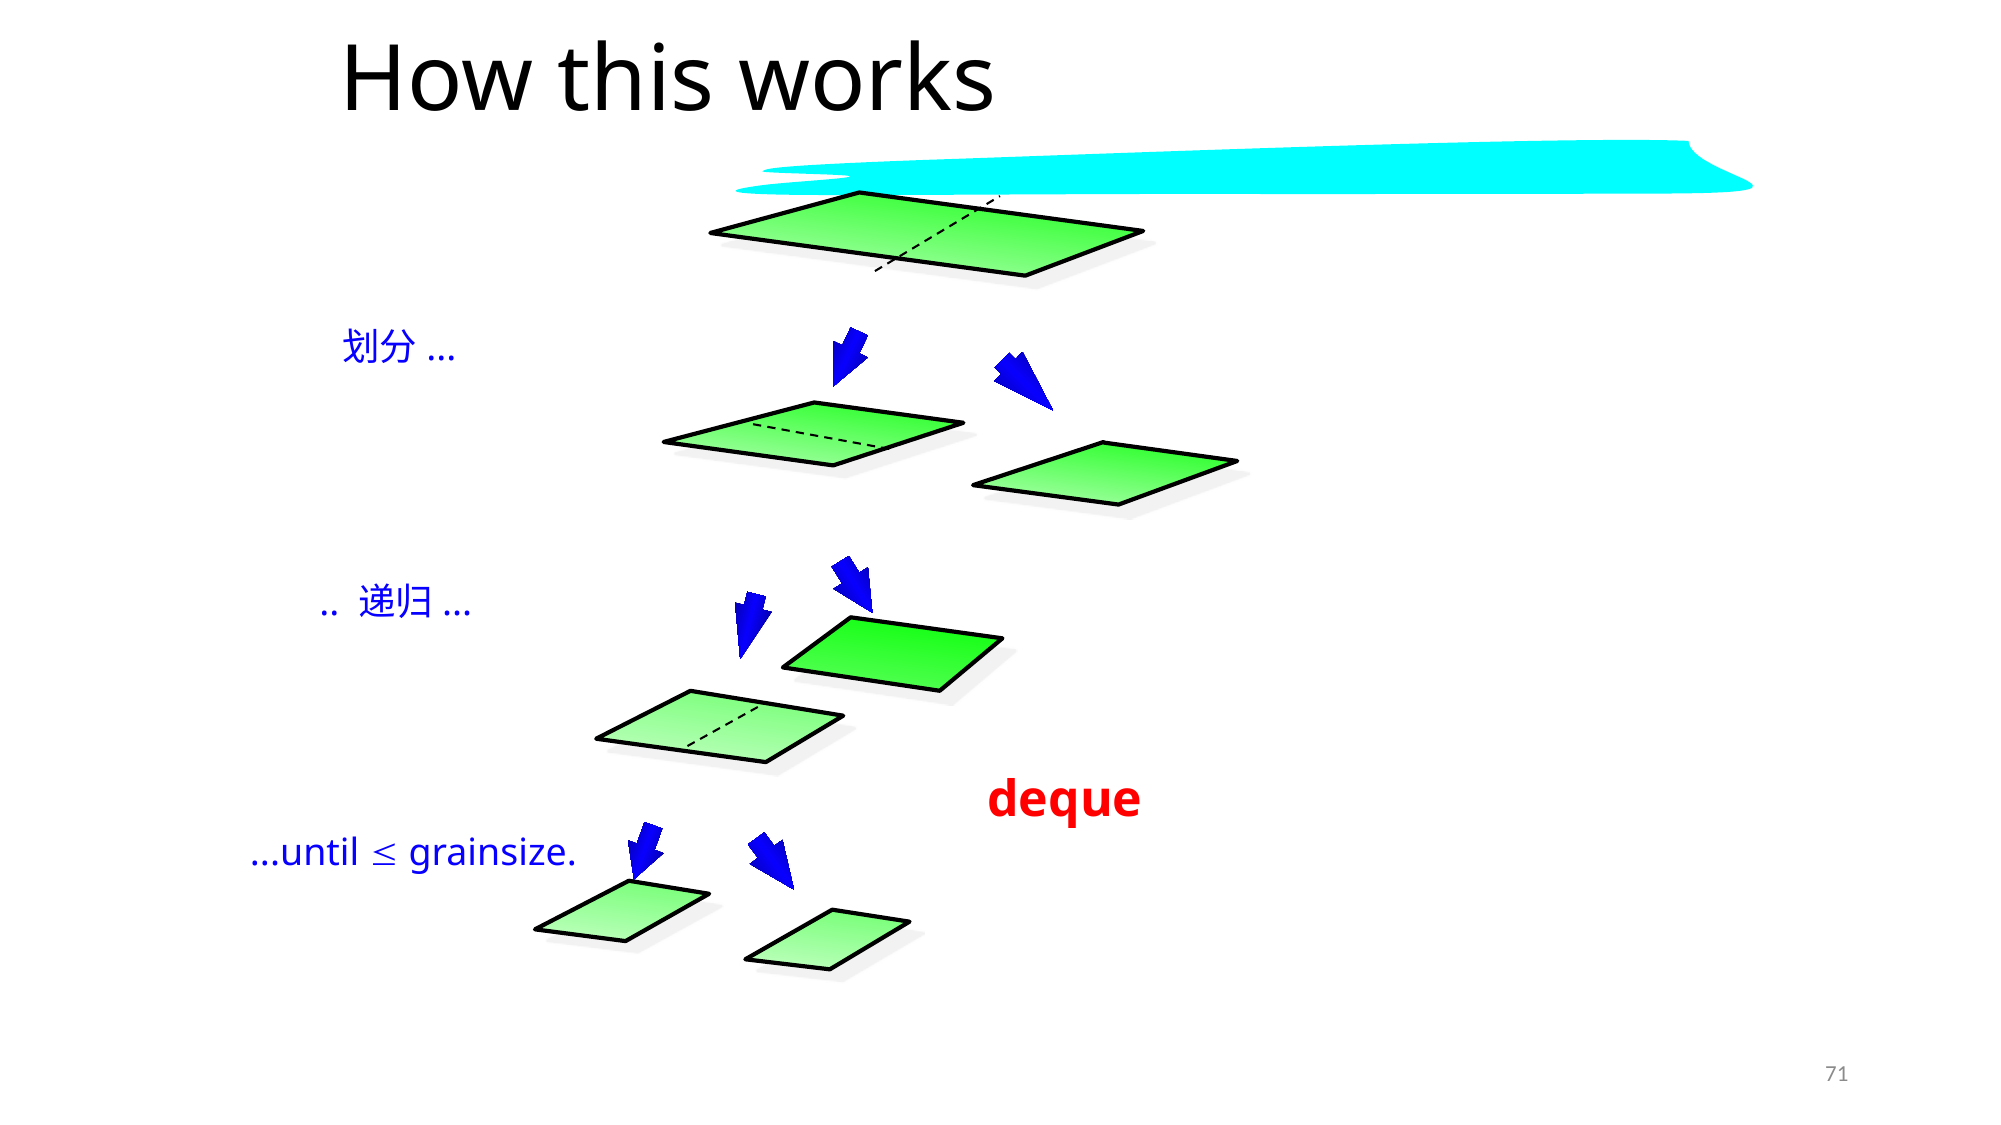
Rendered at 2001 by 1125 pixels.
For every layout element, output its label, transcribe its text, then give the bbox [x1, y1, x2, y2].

text_box deque [972, 758, 1563, 834]
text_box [327, 315, 1235, 504]
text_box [304, 556, 1000, 756]
title How this works [324, 0, 1550, 175]
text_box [249, 821, 907, 970]
text_box [735, 139, 1753, 196]
slide_number 71 [1413, 1042, 1864, 1103]
text_box [710, 192, 1144, 276]
